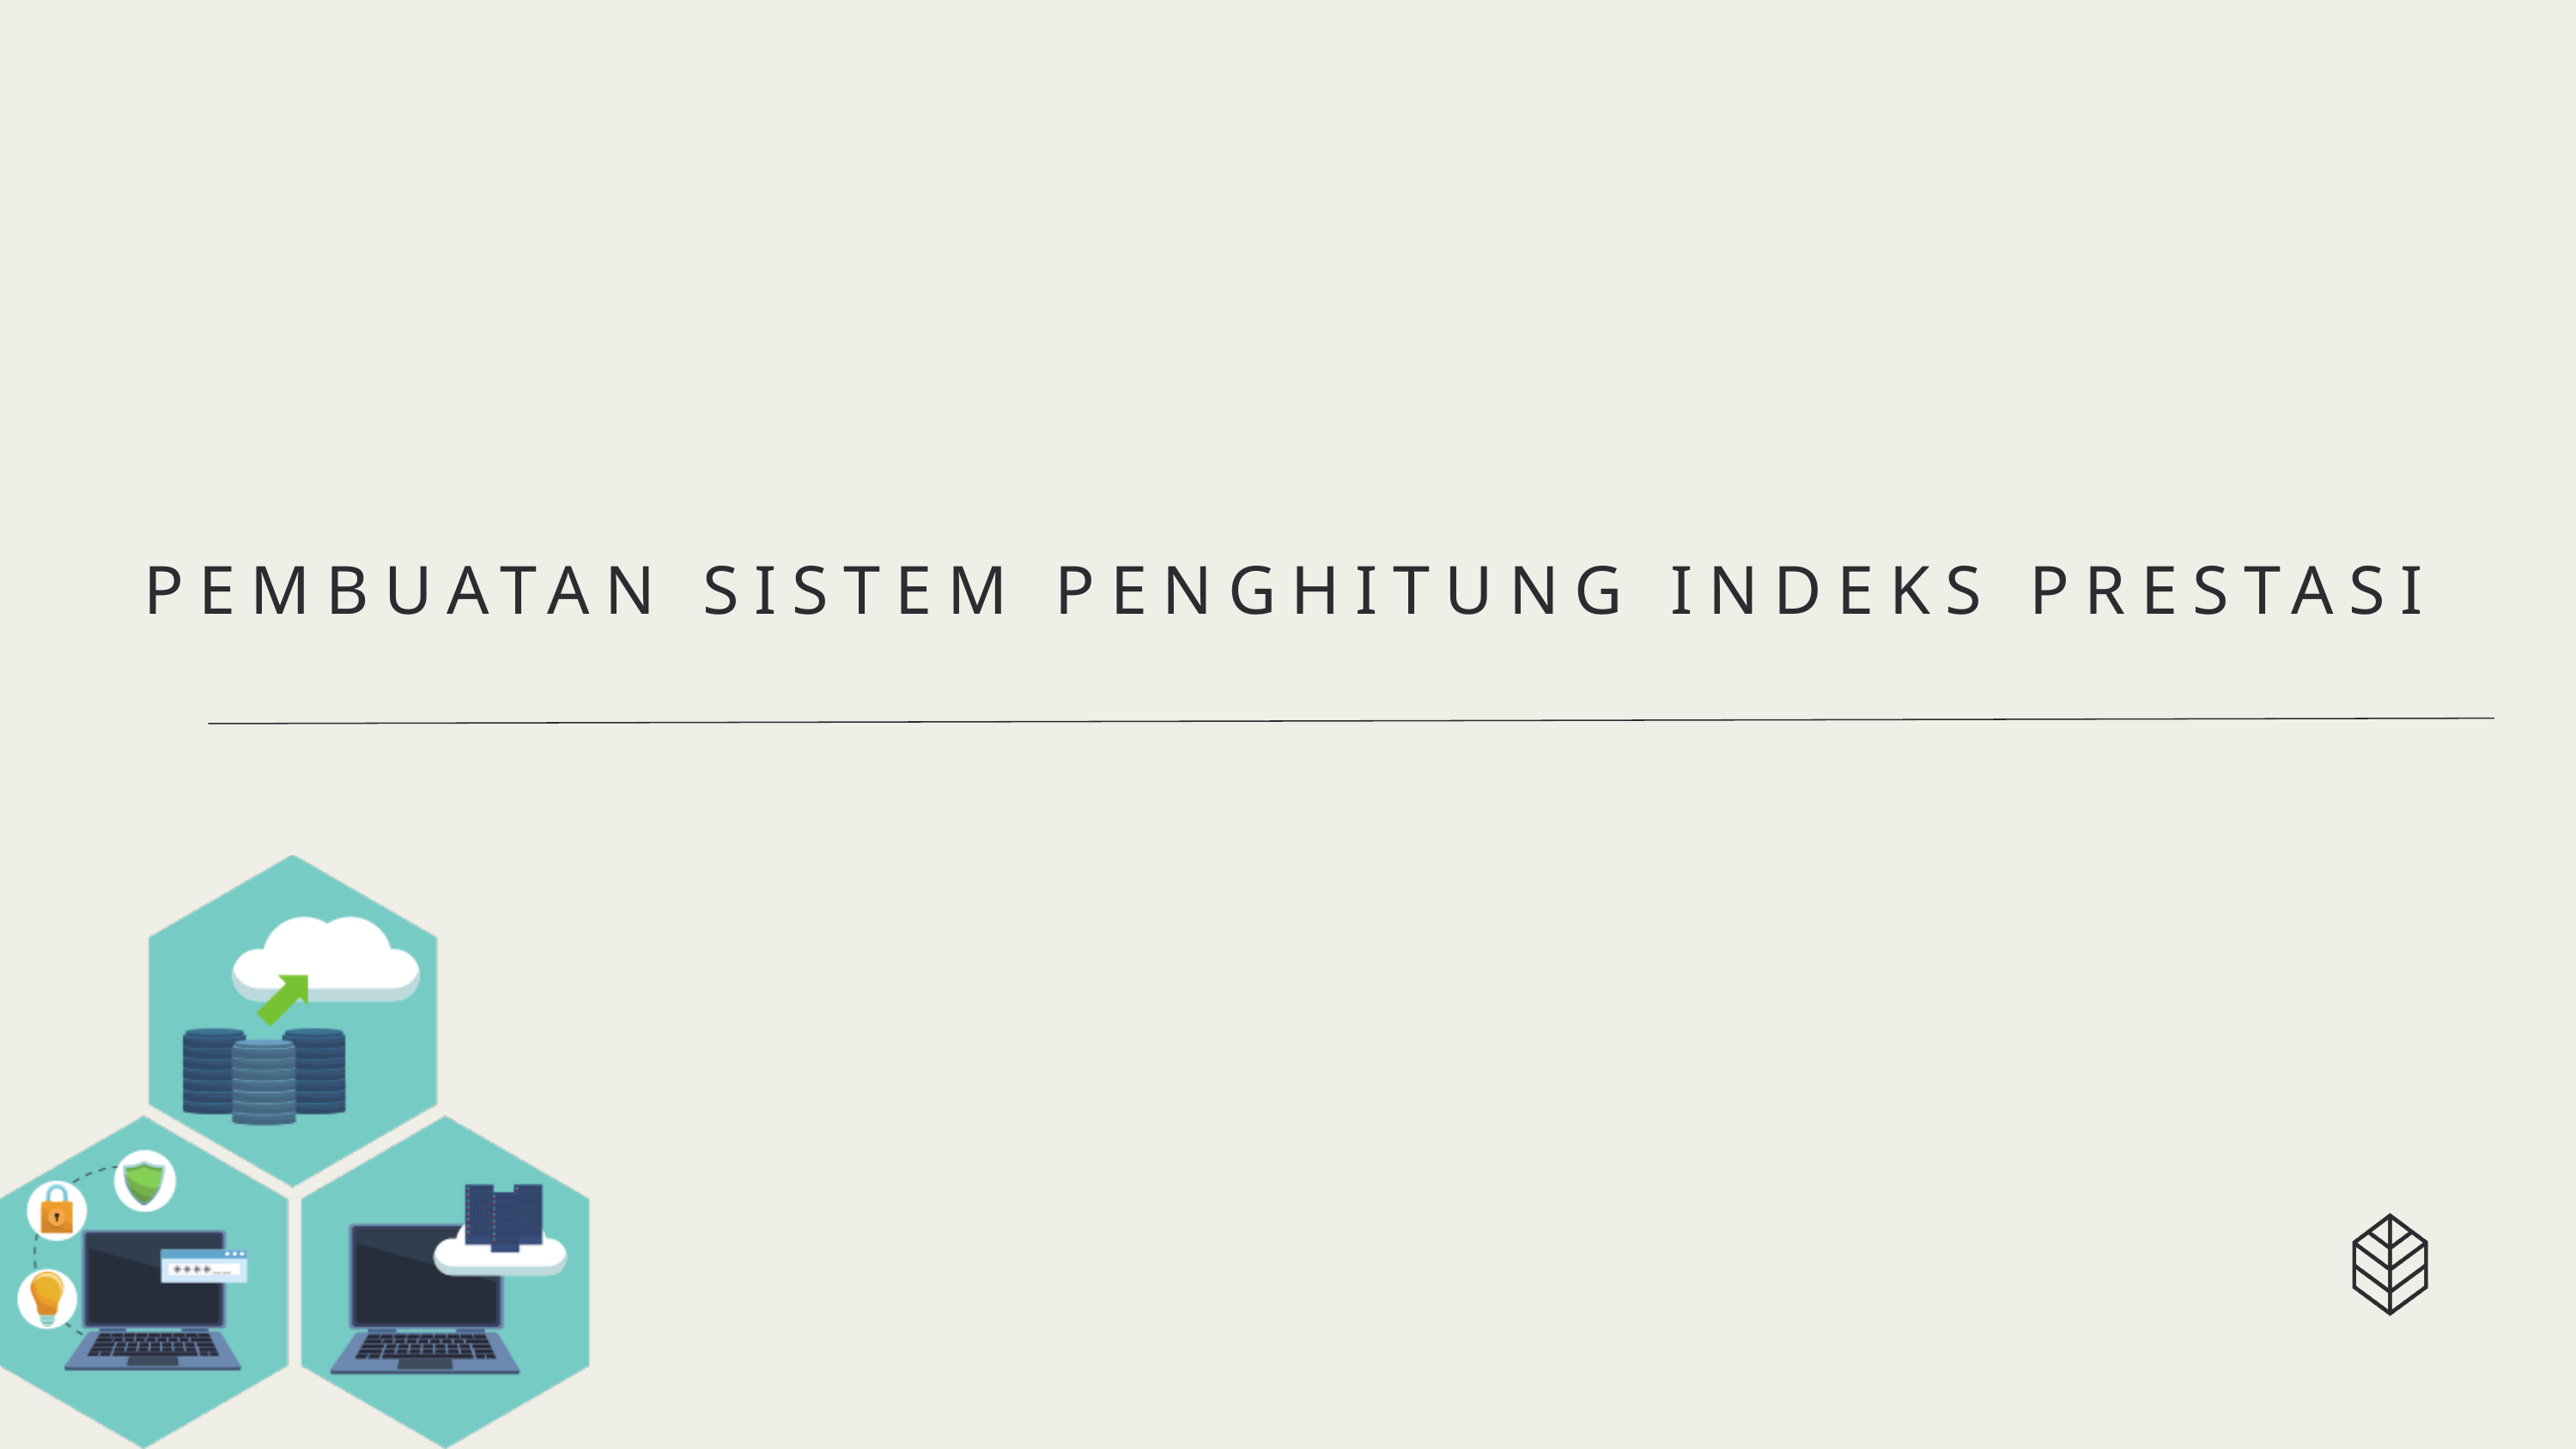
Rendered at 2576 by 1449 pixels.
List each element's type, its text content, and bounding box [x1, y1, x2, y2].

text_box PEMBUATAN SISTEM PENGHITUNG INDEKS PRESTASI [142, 534, 2428, 627]
text_box [0, 855, 591, 1449]
text_box [2352, 1213, 2428, 1316]
